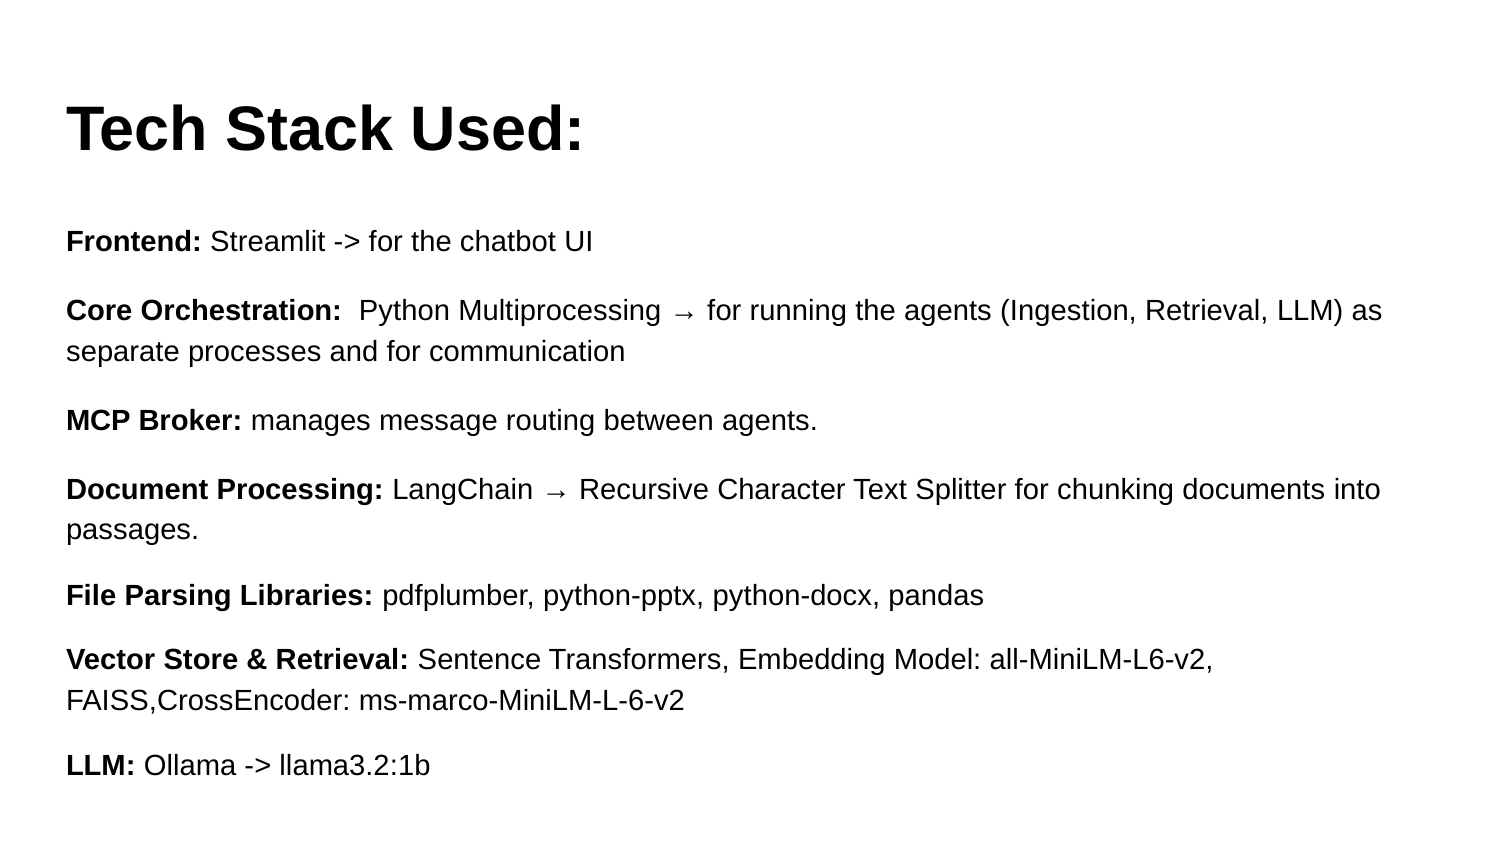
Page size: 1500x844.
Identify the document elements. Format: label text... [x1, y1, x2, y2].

list Frontend: Streamlit -> for the chatbot UI Core Orchestration: Python Multiprocessing → for running the agents (Ingestion, Retrieval, LLM) as separate processes and for communication MCP Broker: manages message routing between agents. Document Processing: LangChain → Recursive Character Text Splitter for chunking documents into passages. File Parsing Libraries: pdfplumber, python-pptx, python-docx, pandas Vector Store & Retrieval: Sentence Transformers, Embedding Model: all-MiniLM-L6-v2, FAISS,CrossEncoder: ms-marco-MiniLM-L-6-v2 LLM: Ollama -> llama3.2:1b [51, 202, 1449, 812]
title Tech Stack Used: [51, 72, 1449, 167]
